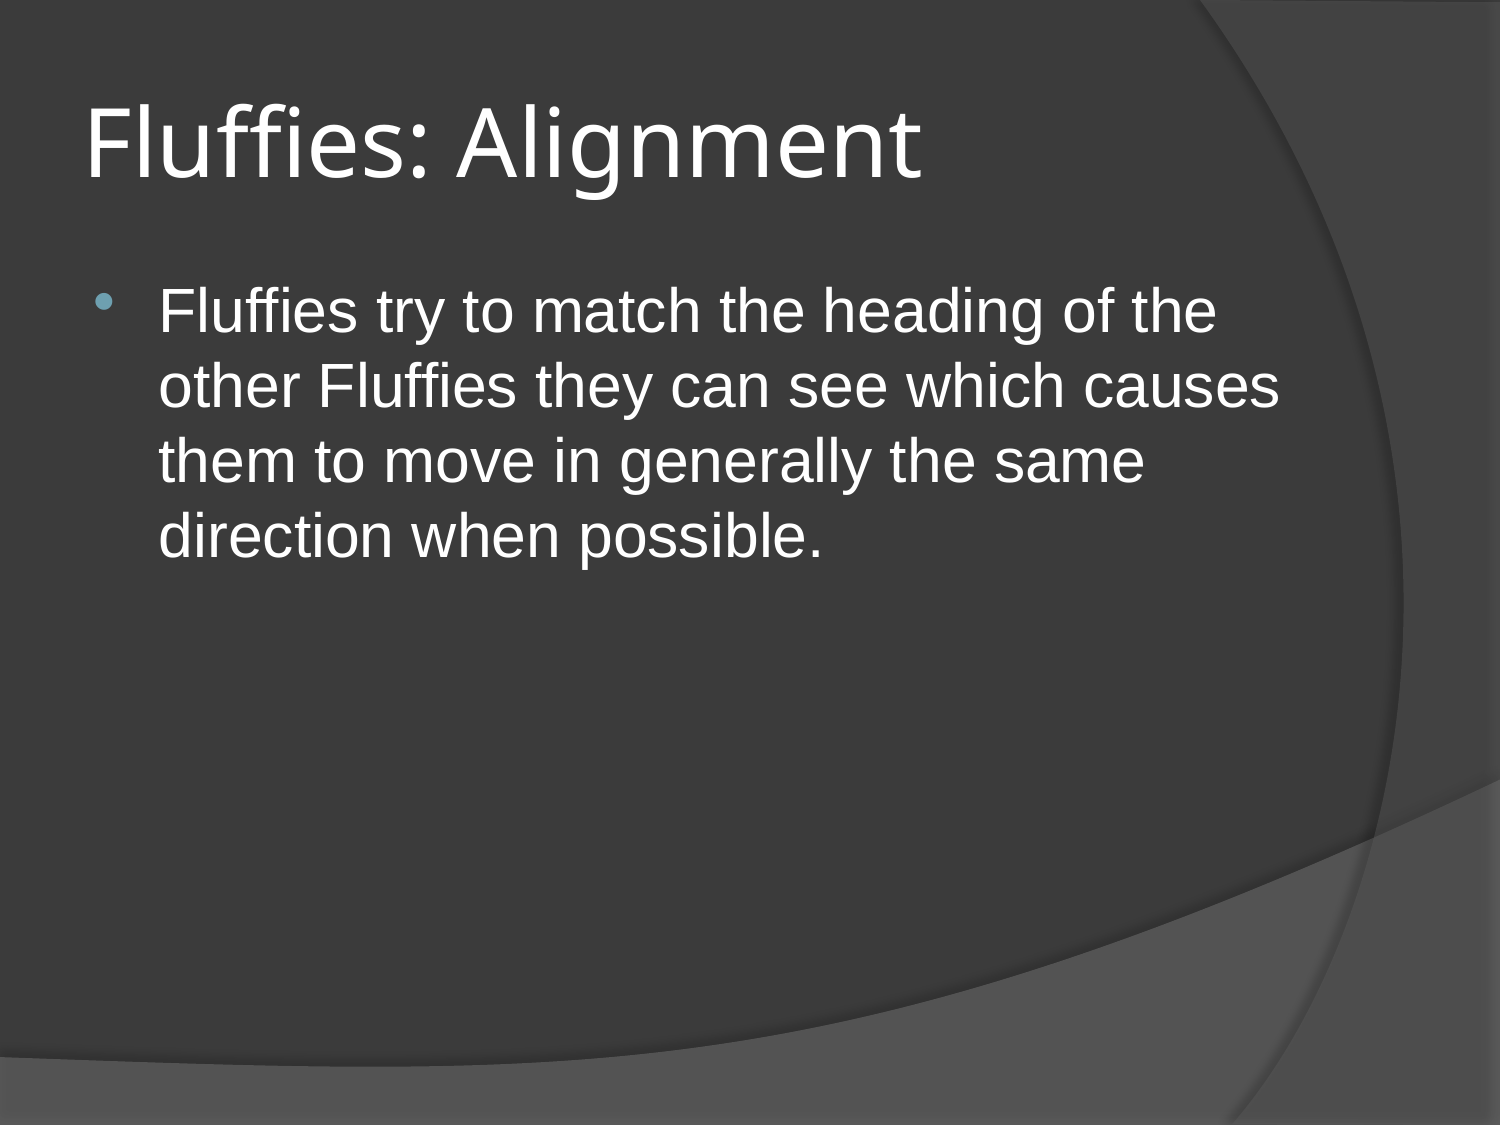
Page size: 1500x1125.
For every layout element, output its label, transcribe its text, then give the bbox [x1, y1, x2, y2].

list Fluffies try to match the heading of the other Fluffies they can see which causes them to move in generally the same direction when possible. [75, 262, 1300, 1005]
title Fluffies: Alignment [75, 45, 1300, 233]
